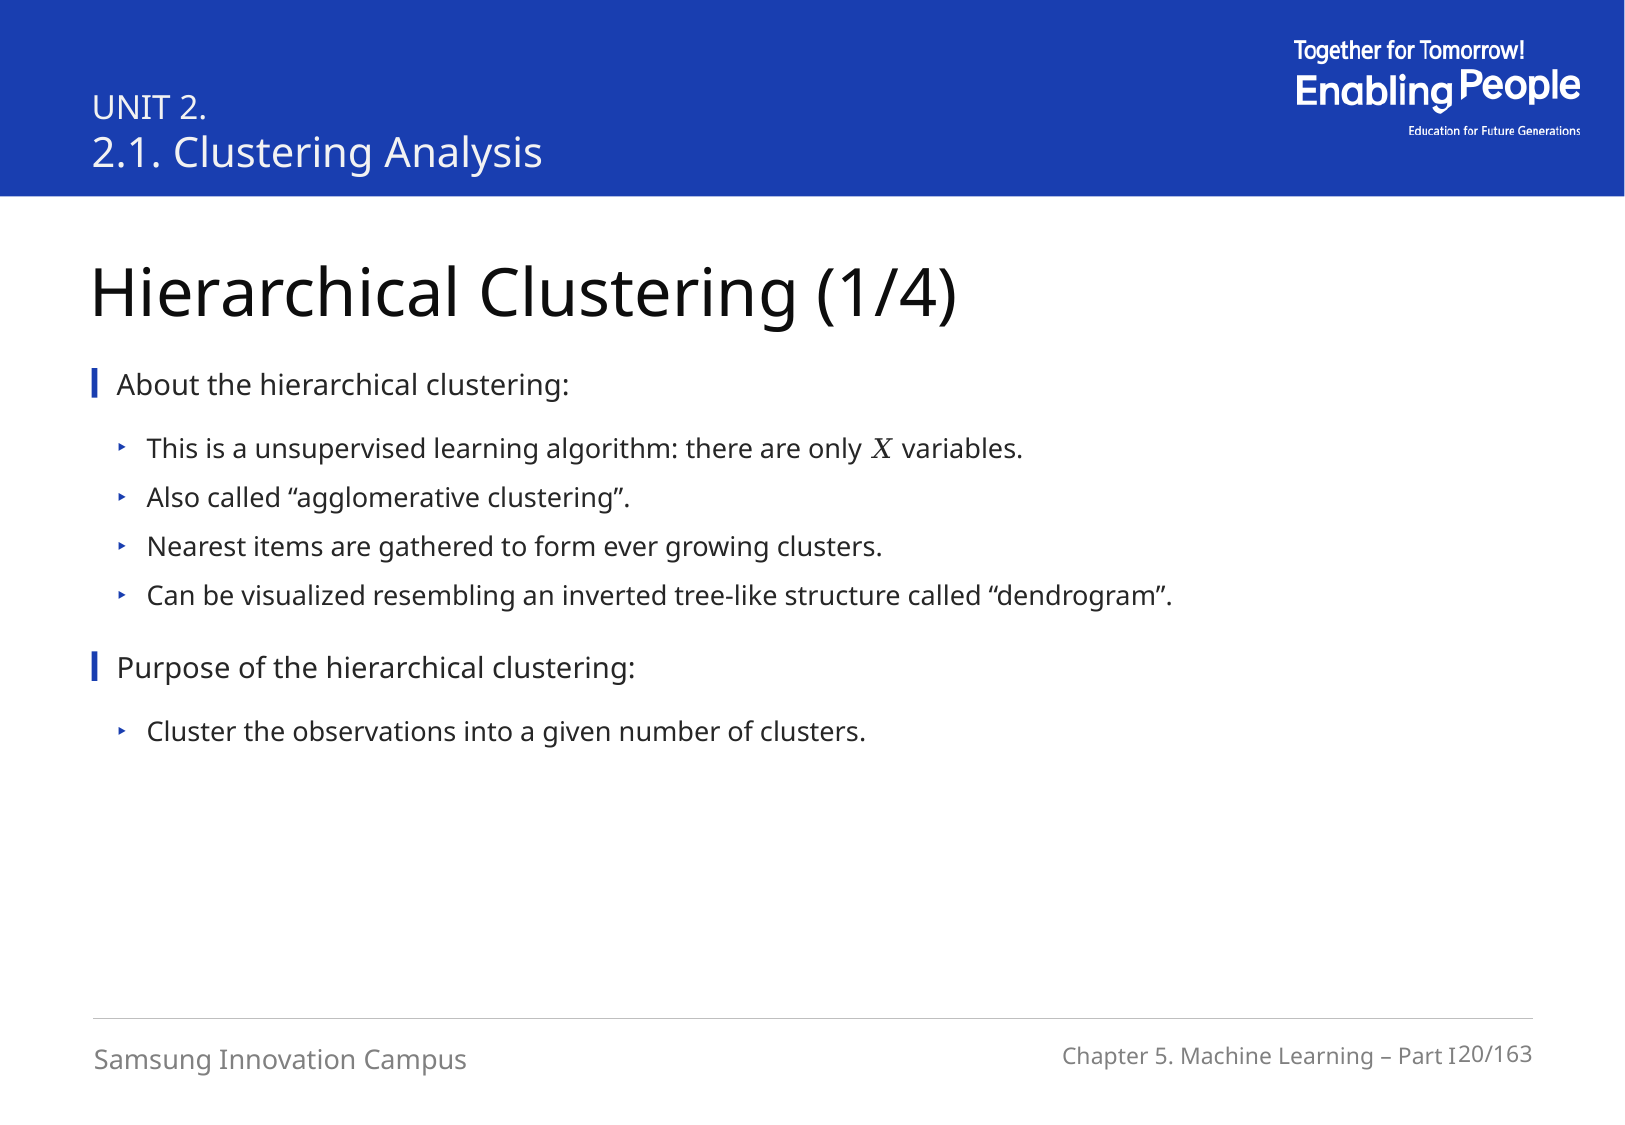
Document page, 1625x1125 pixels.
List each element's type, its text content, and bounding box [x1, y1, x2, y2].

text_box UNIT 2. 2.1. Clustering Analysis [91, 85, 1048, 177]
text_box Cluster the observations into a given number of clusters. [116, 702, 1534, 760]
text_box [91, 649, 1533, 685]
text_box Hierarchical Clustering (1/4) [89, 249, 1534, 331]
picture [1294, 40, 1580, 135]
text_box This is a unsupervised learning algorithm: there are only 𝑋 variables. Also called “agglomerative clustering”. Nearest items are gathered to form ever growing clusters. Can be visualized resembling an inverted tree-like structure called “dendrogram”. [116, 418, 1534, 624]
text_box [91, 366, 1533, 402]
